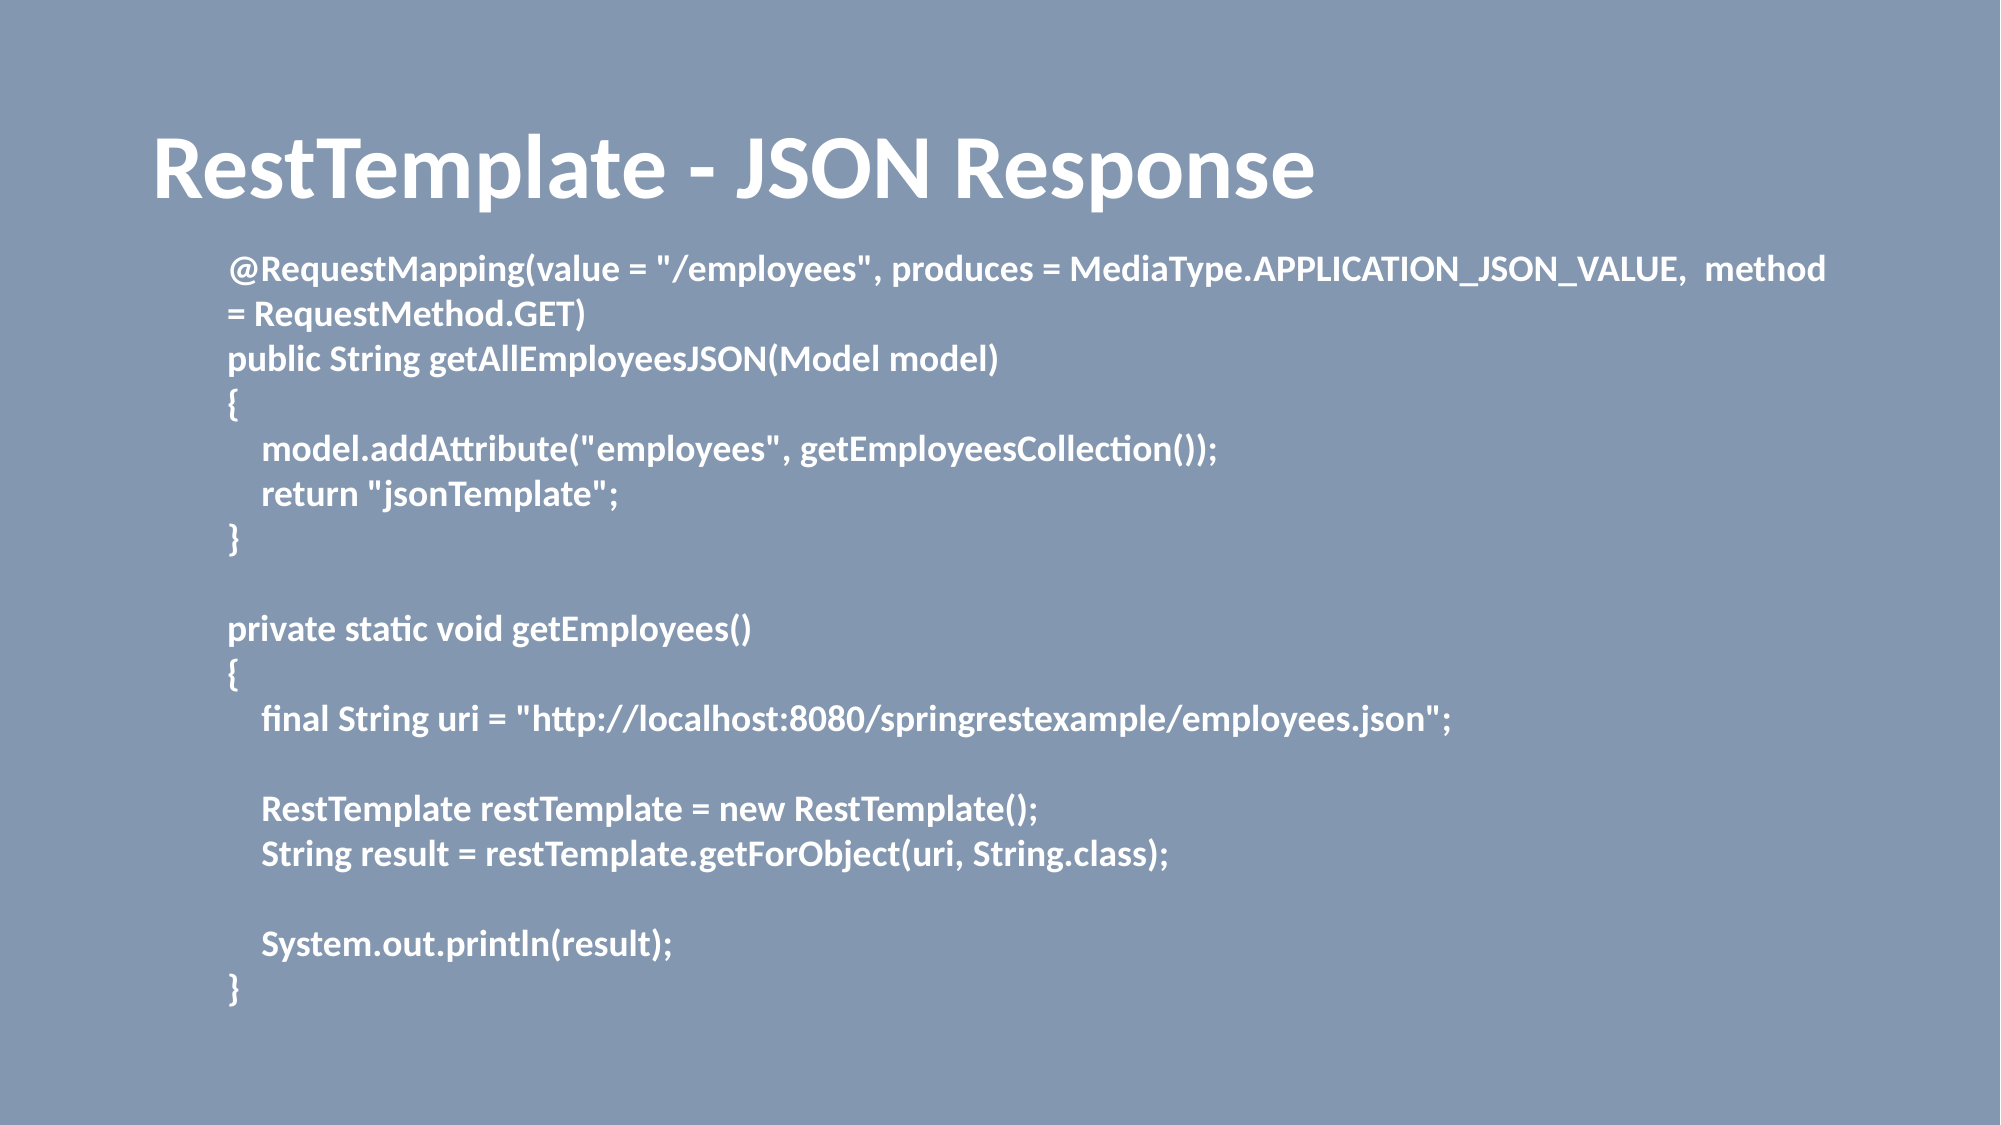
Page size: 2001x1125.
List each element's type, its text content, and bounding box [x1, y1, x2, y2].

text_box @RequestMapping(value = "/employees", produces = MediaType.APPLICATION_JSON_VALUE, method = RequestMethod.GET) public String getAllEmployeesJSON(Model model) { model.addAttribute("employees", getEmployeesCollection()); return "jsonTemplate"; } private static void getEmployees() { final String uri = "http://localhost:8080/springrestexample/employees.json"; RestTemplate restTemplate = new RestTemplate(); String result = restTemplate.getForObject(uri, String.class); System.out.println(result); } [137, 236, 1863, 1017]
title RestTemplate - JSON Response [137, 59, 1959, 278]
